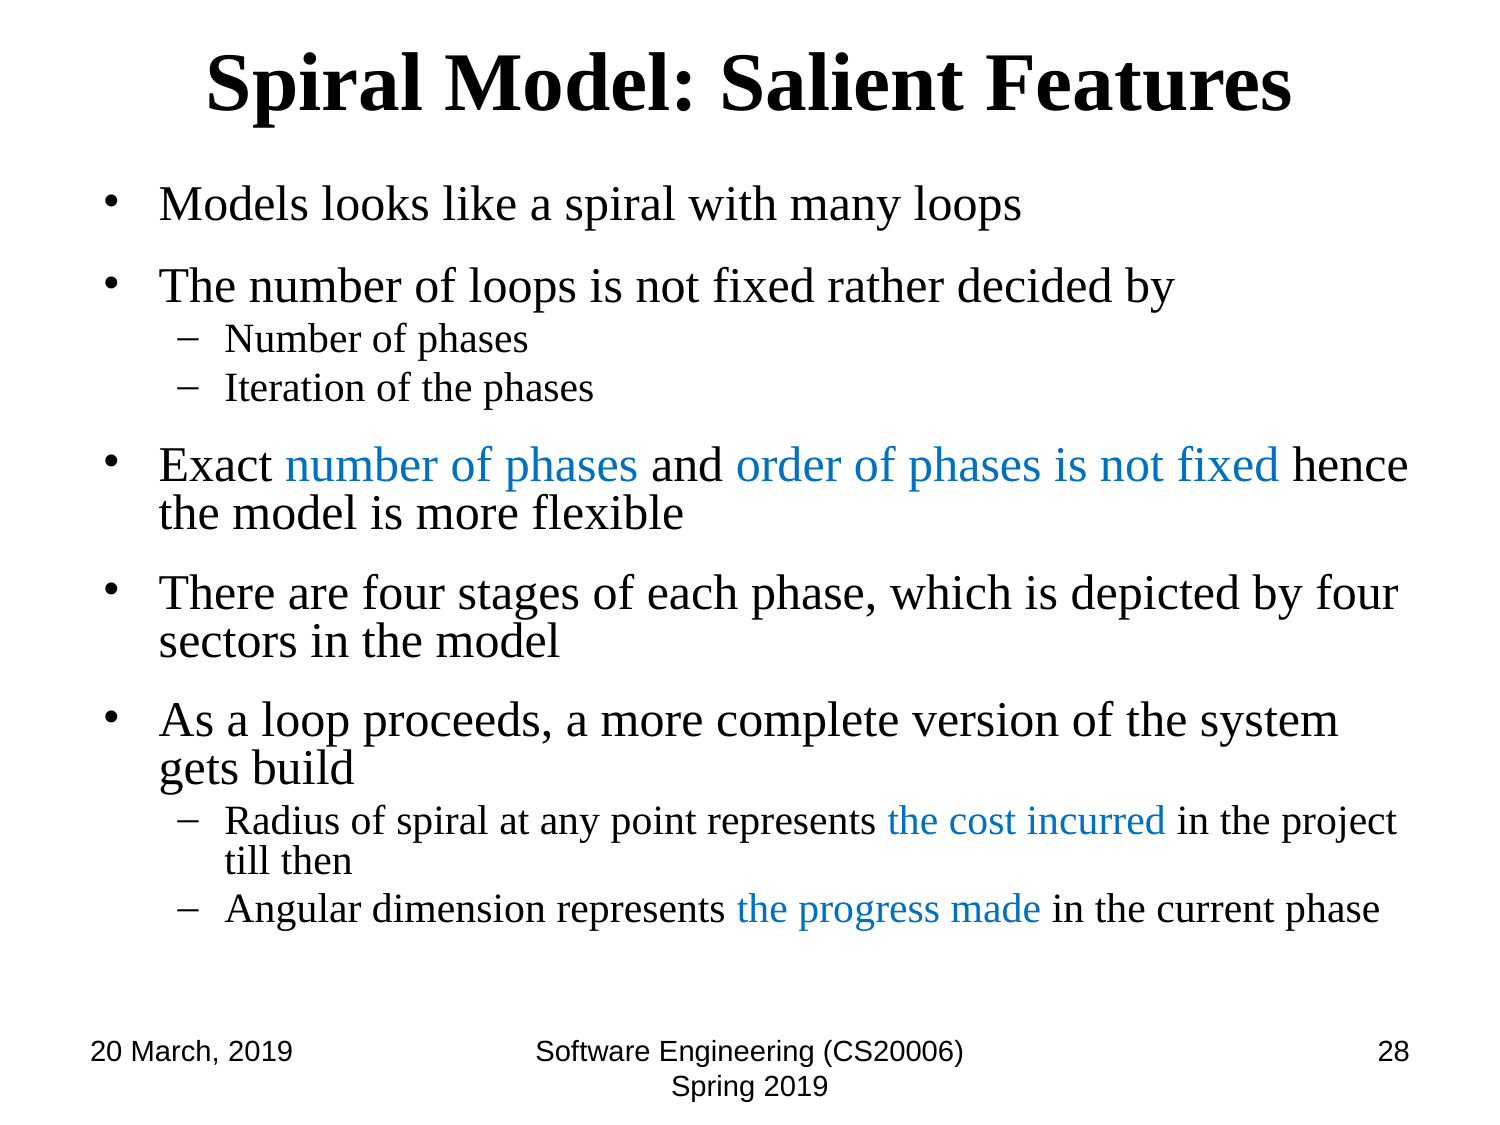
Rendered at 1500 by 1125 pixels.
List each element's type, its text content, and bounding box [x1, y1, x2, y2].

list Models looks like a spiral with many loops The number of loops is not fixed rather decided by Number of phases Iteration of the phases Exact number of phases and order of phases is not fixed hence the model is more flexible There are four stages of each phase, which is depicted by four sectors in the model As a loop proceeds, a more complete version of the system gets build Radius of spiral at any point represents the cost incurred in the project till then Angular dimension represents the progress made in the current phase [87, 174, 1438, 1025]
footer Software Engineering (CS20006) Spring 2019 [512, 1025, 988, 1103]
slide_number ‹#› [1074, 1025, 1425, 1103]
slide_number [75, 1024, 425, 1103]
title Spiral Model: Salient Features [75, 24, 1425, 130]
